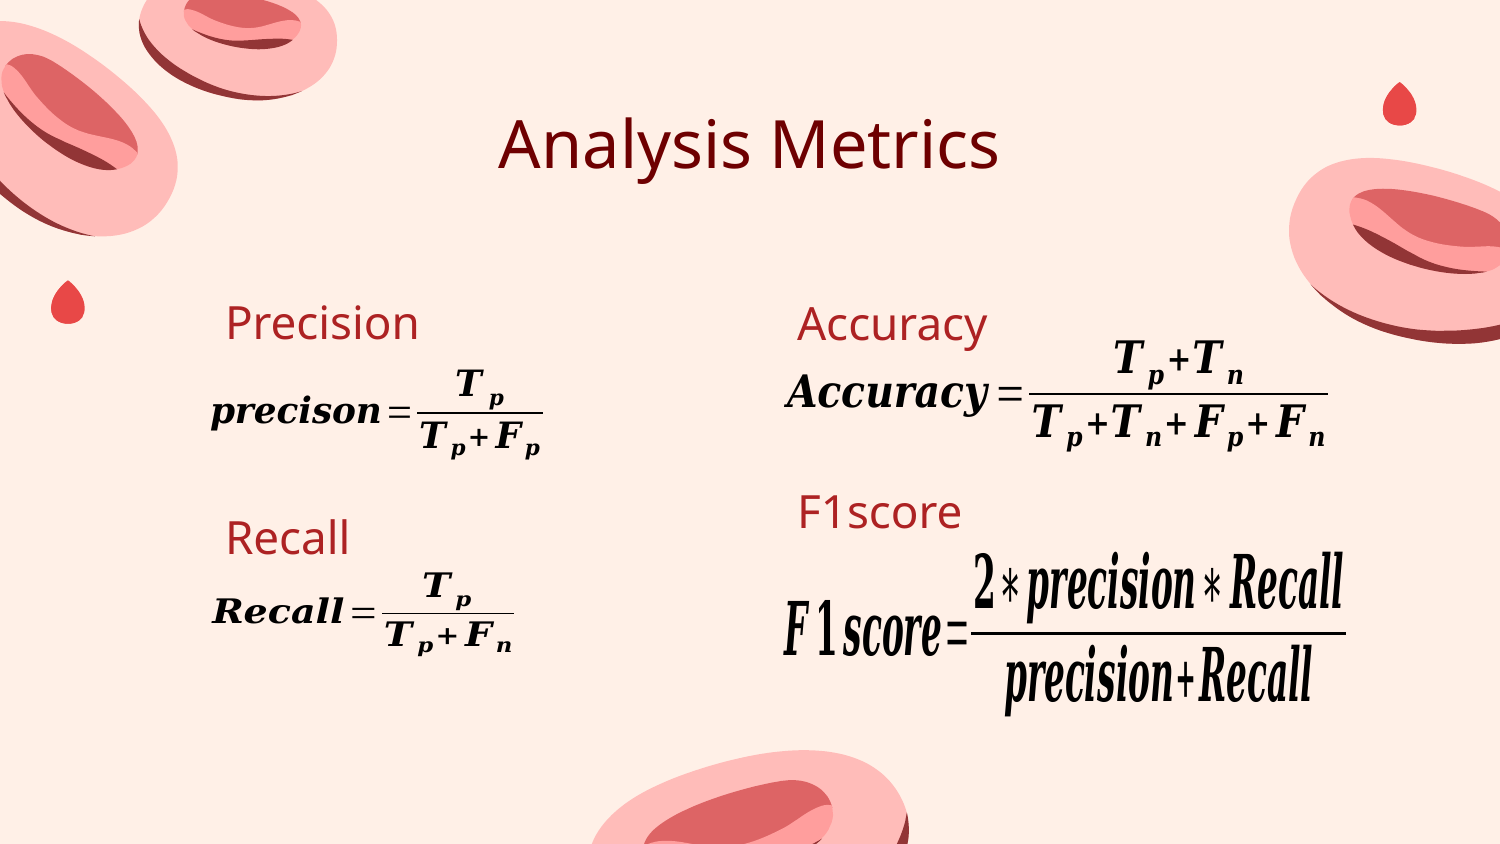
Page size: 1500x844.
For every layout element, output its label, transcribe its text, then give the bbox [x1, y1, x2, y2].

title Analysis Metrics [116, 83, 1383, 200]
title Accuracy [782, 288, 1216, 355]
title Recall [210, 502, 644, 569]
title F1score [782, 477, 1216, 544]
title Precision [210, 287, 644, 354]
